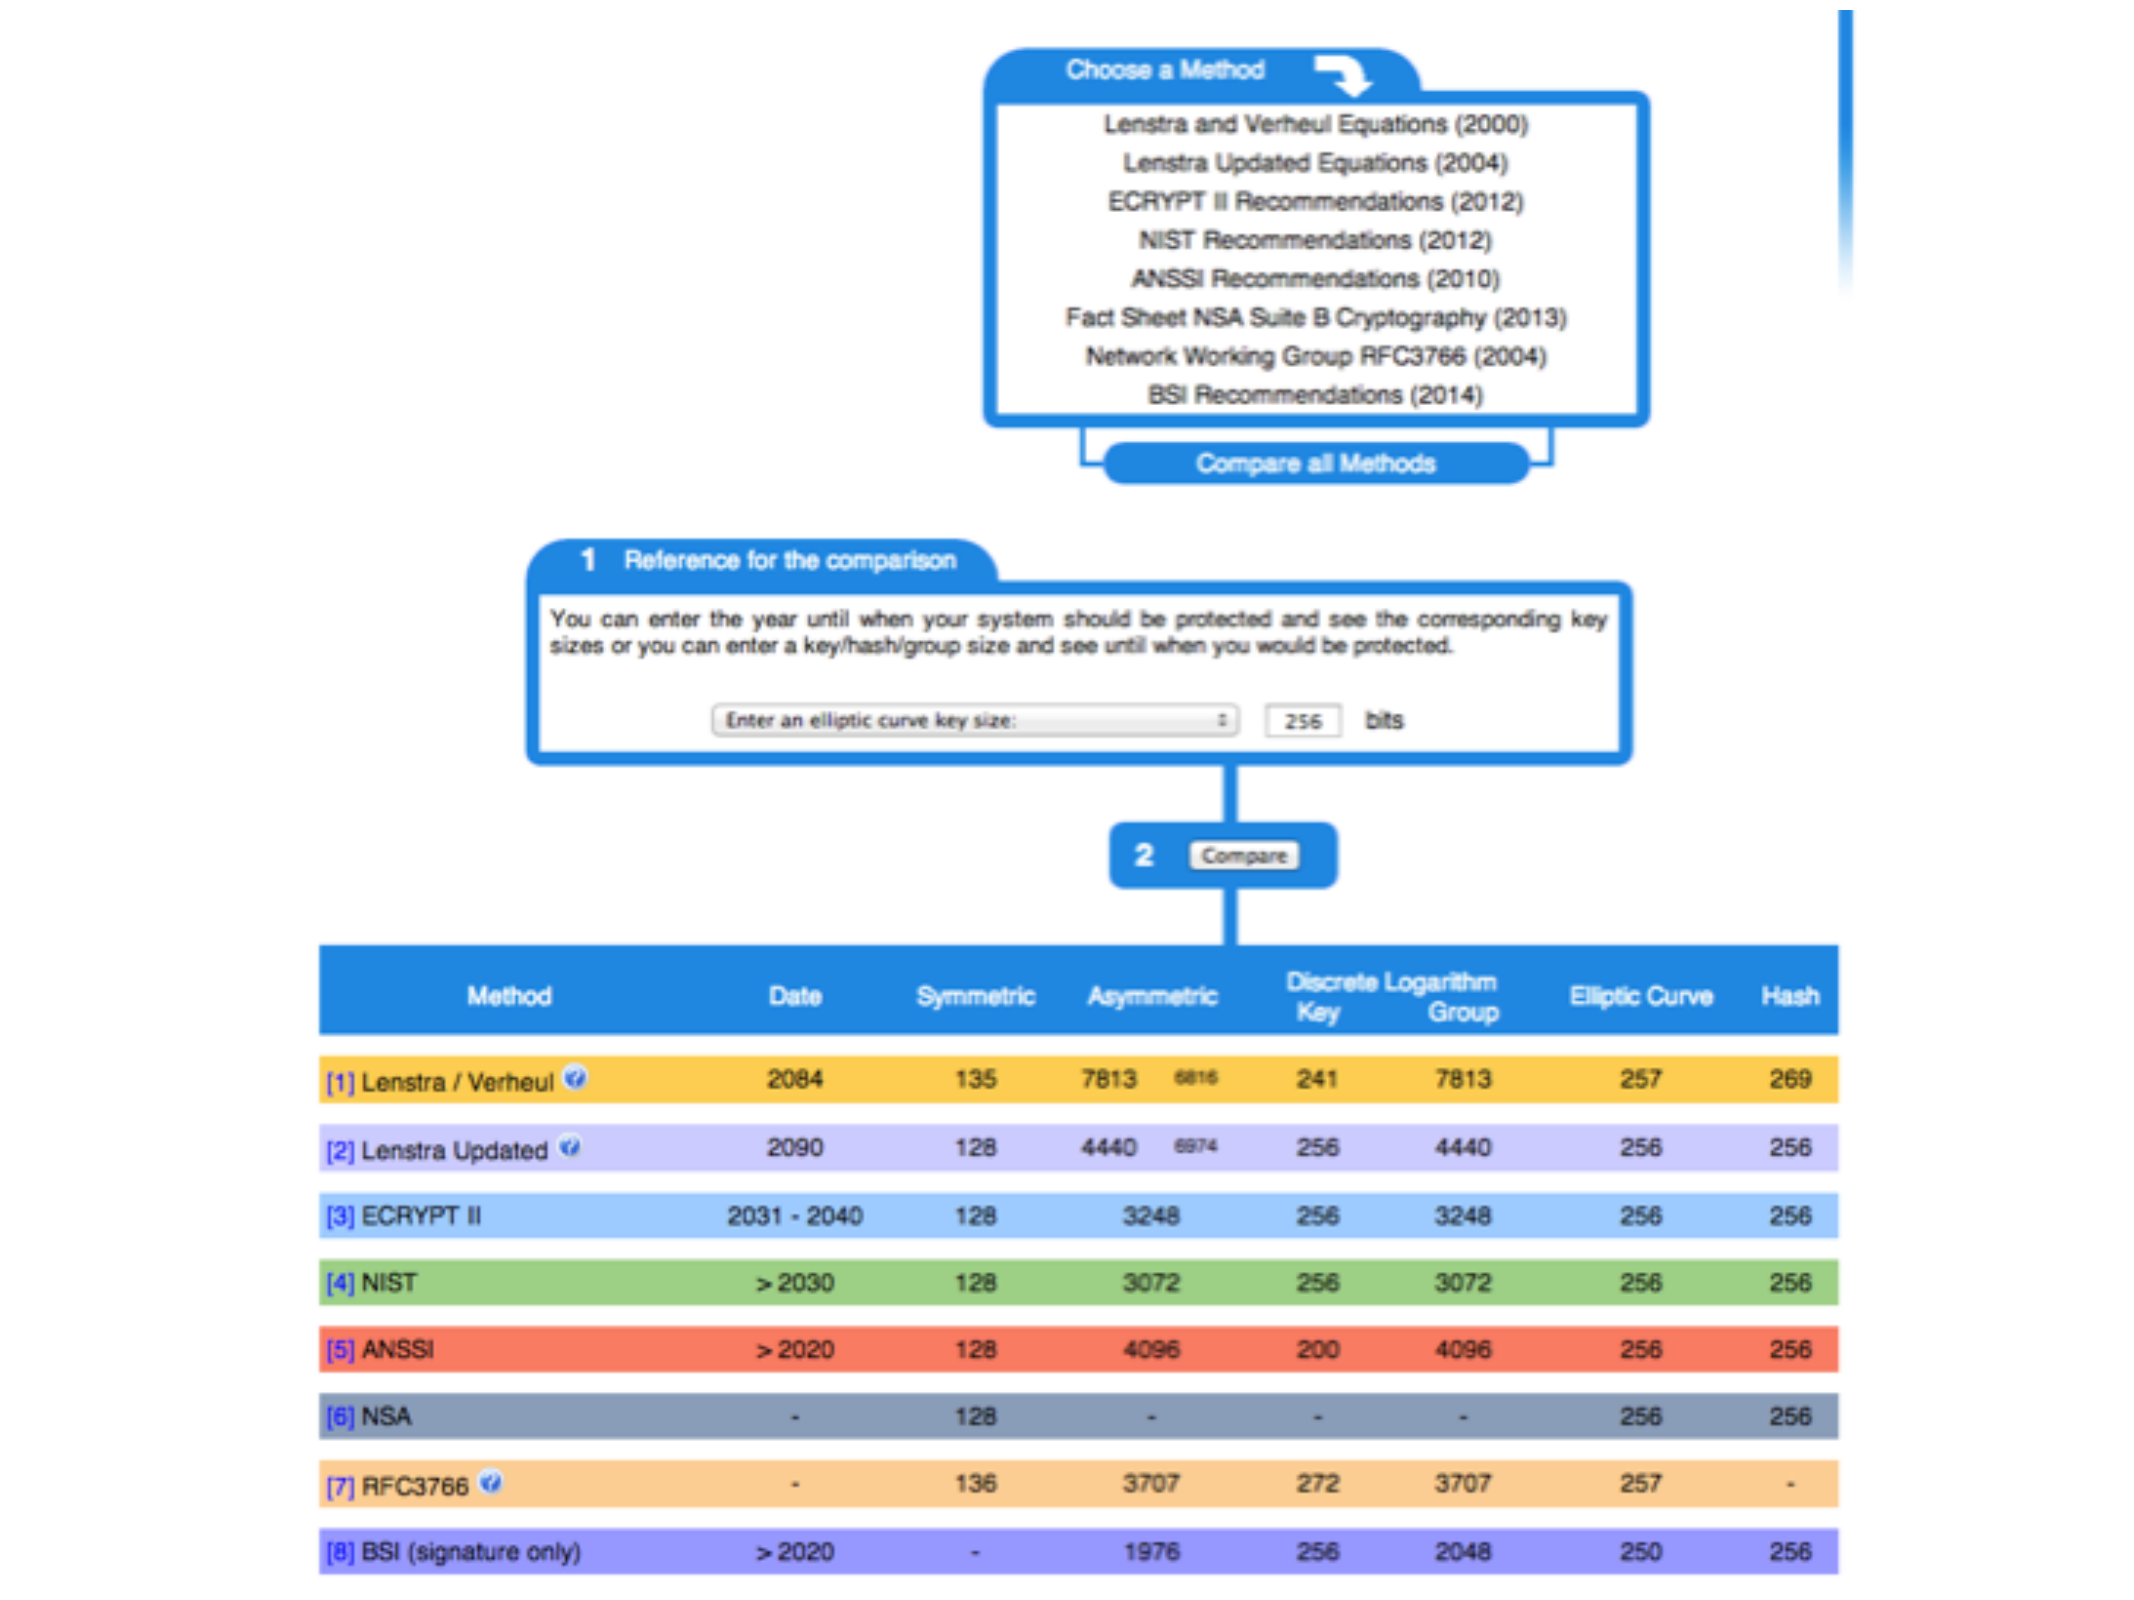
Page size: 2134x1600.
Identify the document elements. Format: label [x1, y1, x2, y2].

picture [165, 10, 1968, 1590]
